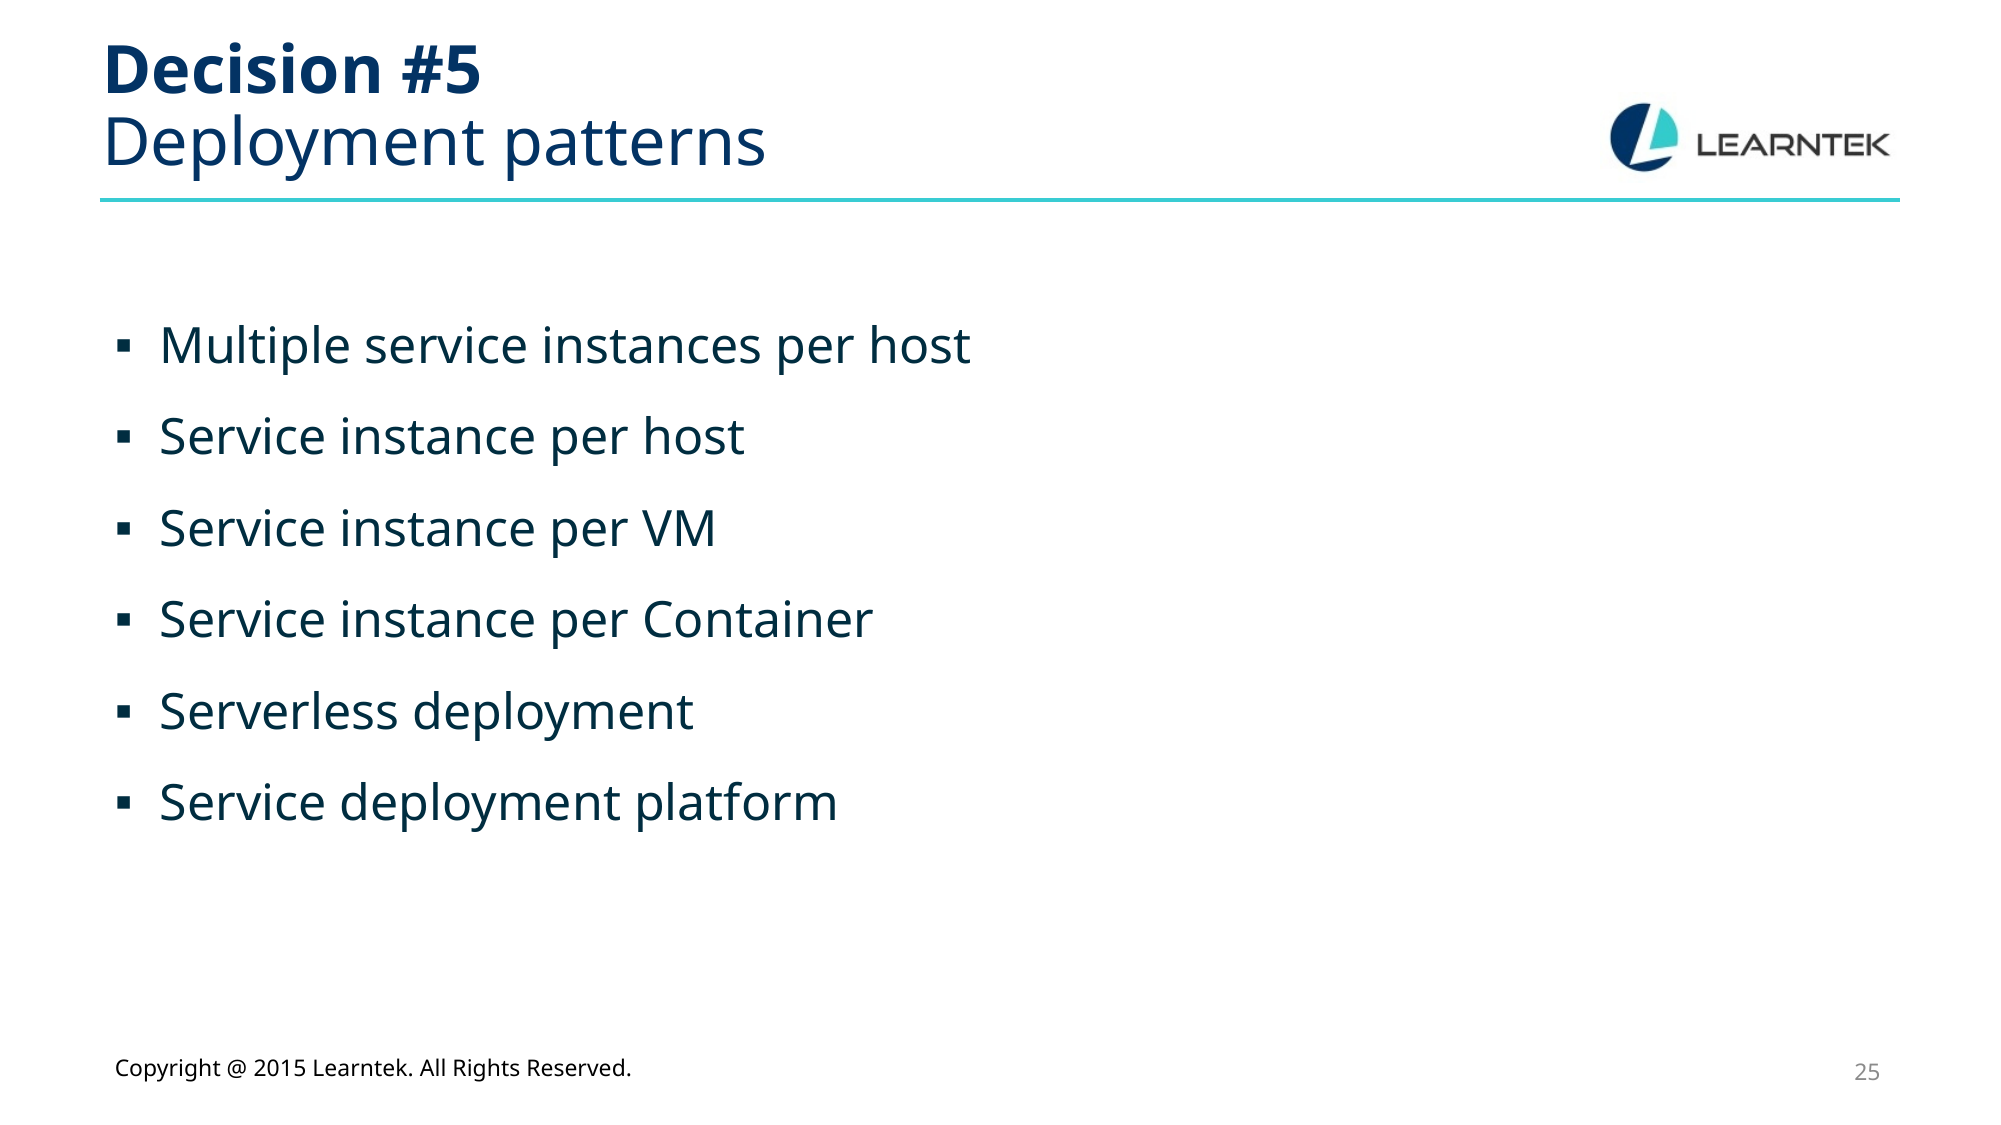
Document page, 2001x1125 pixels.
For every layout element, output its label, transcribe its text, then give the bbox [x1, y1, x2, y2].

list Multiple service instances per host Service instance per host Service instance per VM Service instance per Container Serverless deployment Service deployment platform [99, 312, 1901, 1013]
title Decision #5 Deployment patterns [87, 20, 1513, 188]
footer Copyright @ 2015 Learntek. All Rights Reserved. [99, 1044, 1138, 1090]
slide_number 25 [1708, 1050, 1896, 1096]
picture [1600, 92, 1901, 183]
